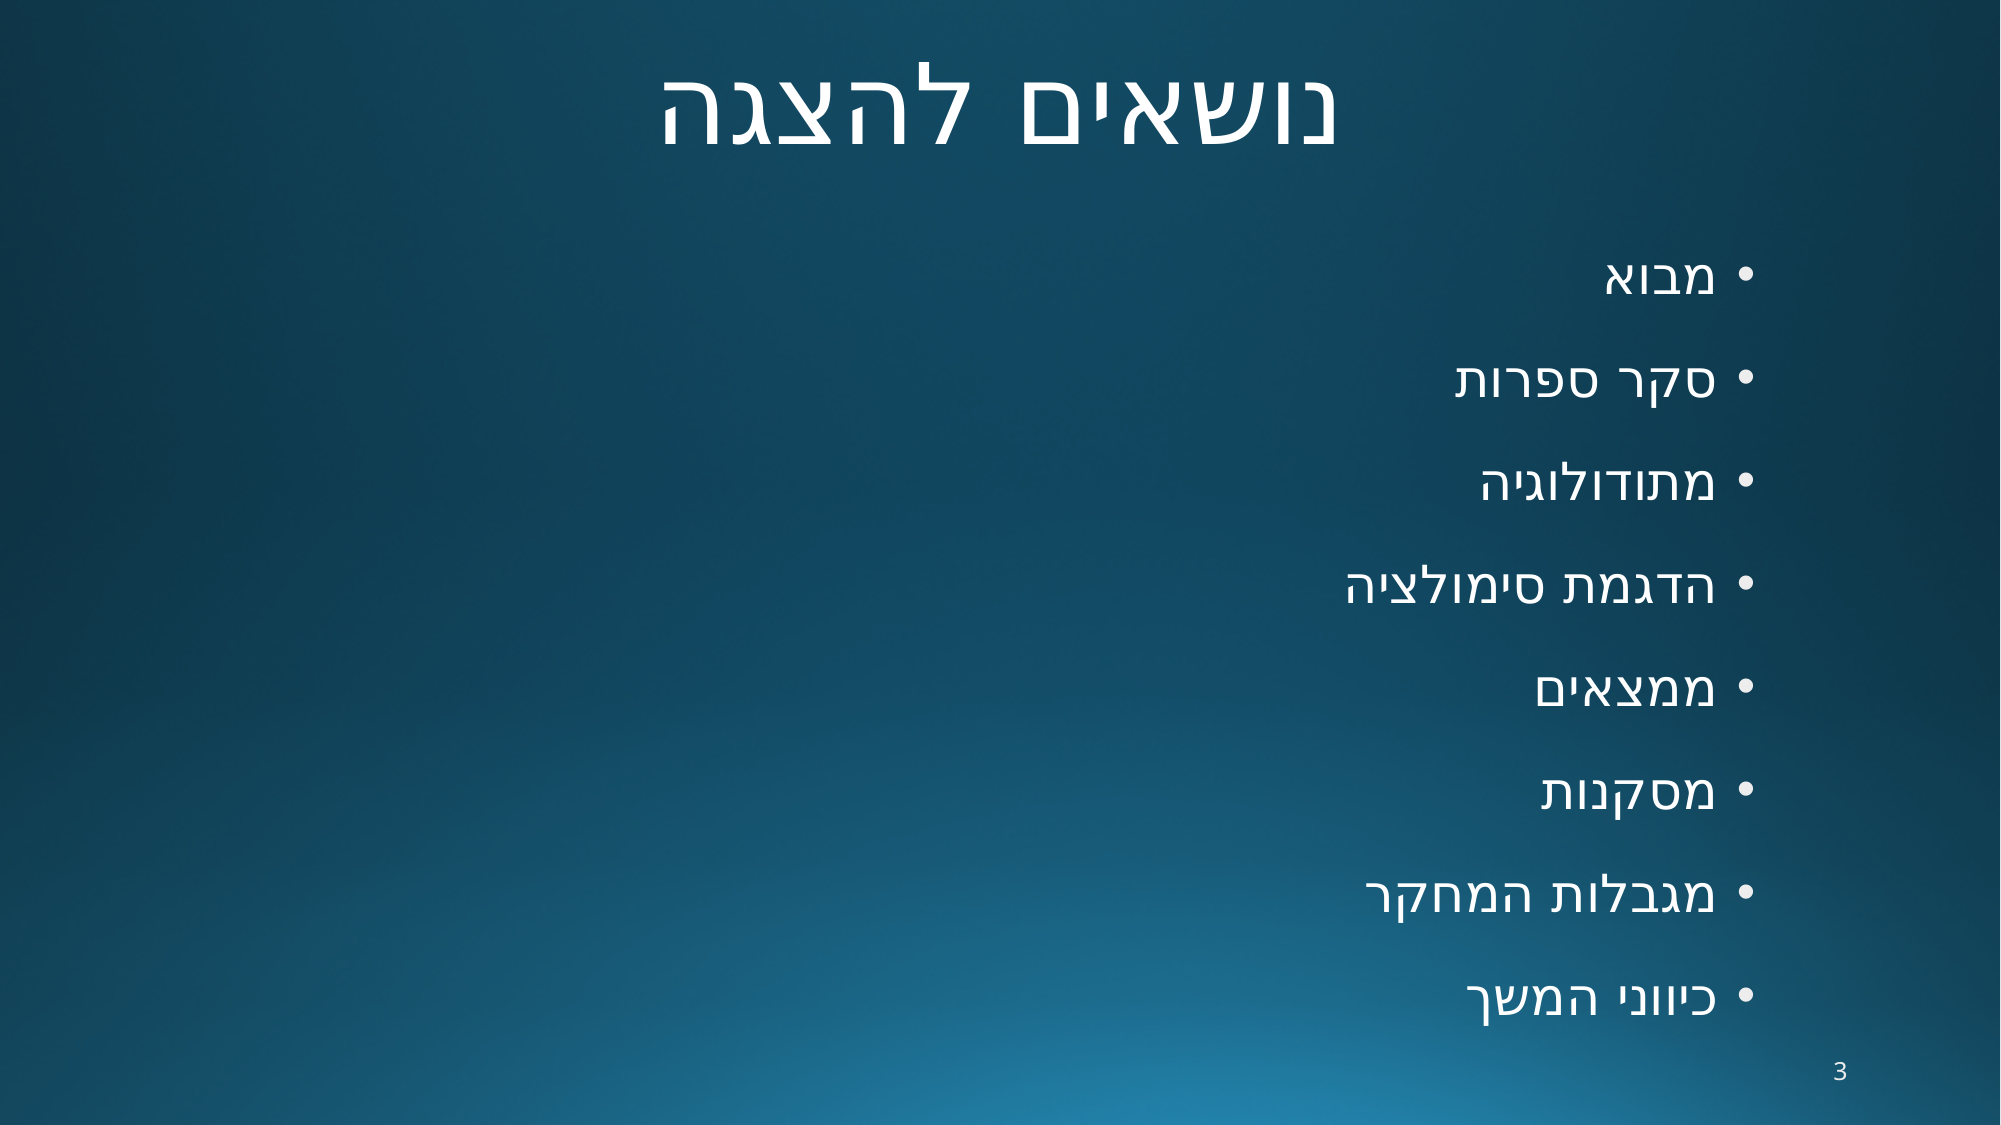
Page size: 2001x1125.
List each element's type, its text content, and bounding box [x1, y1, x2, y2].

picture [0, 0, 2001, 1125]
title נושאים להצגה [137, 0, 1863, 218]
slide_number 3 [1412, 1042, 1863, 1103]
list מבוא סקר ספרות מתודולוגיה הדגמת סימולציה ממצאים מסקנות מגבלות המחקר כיווני המשך [206, 202, 1836, 1035]
